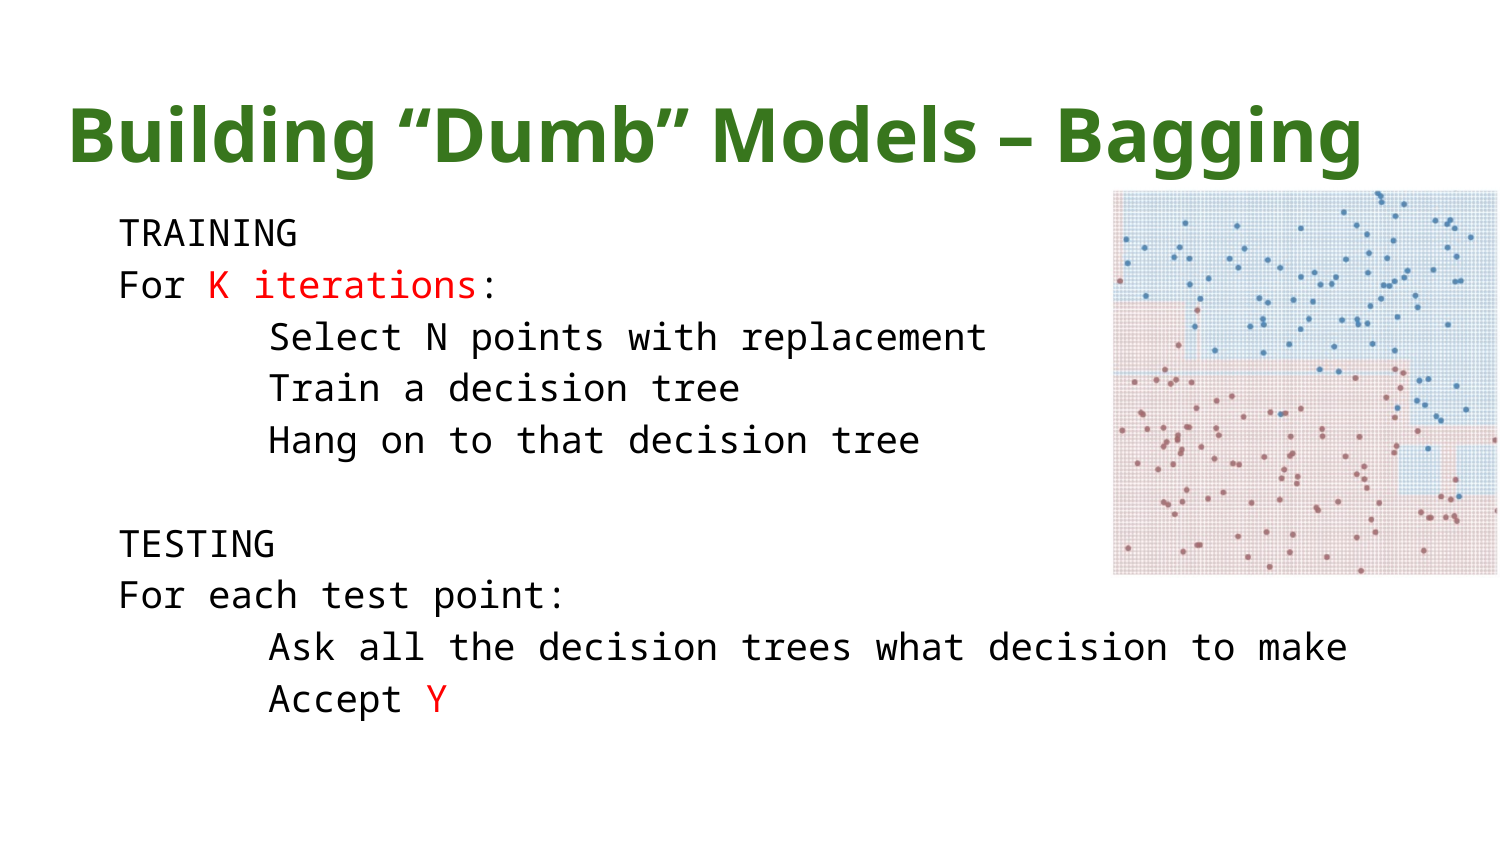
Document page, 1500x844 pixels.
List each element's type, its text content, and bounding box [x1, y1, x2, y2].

picture [1110, 187, 1500, 579]
list TRAINING For K iterations: Select N points with replacement Train a decision tree Hang on to that decision tree TESTING For each test point: Ask all the decision trees what decision to make Accept Y [103, 187, 1397, 844]
title Building “Dumb” Models – Bagging [51, 72, 1449, 167]
